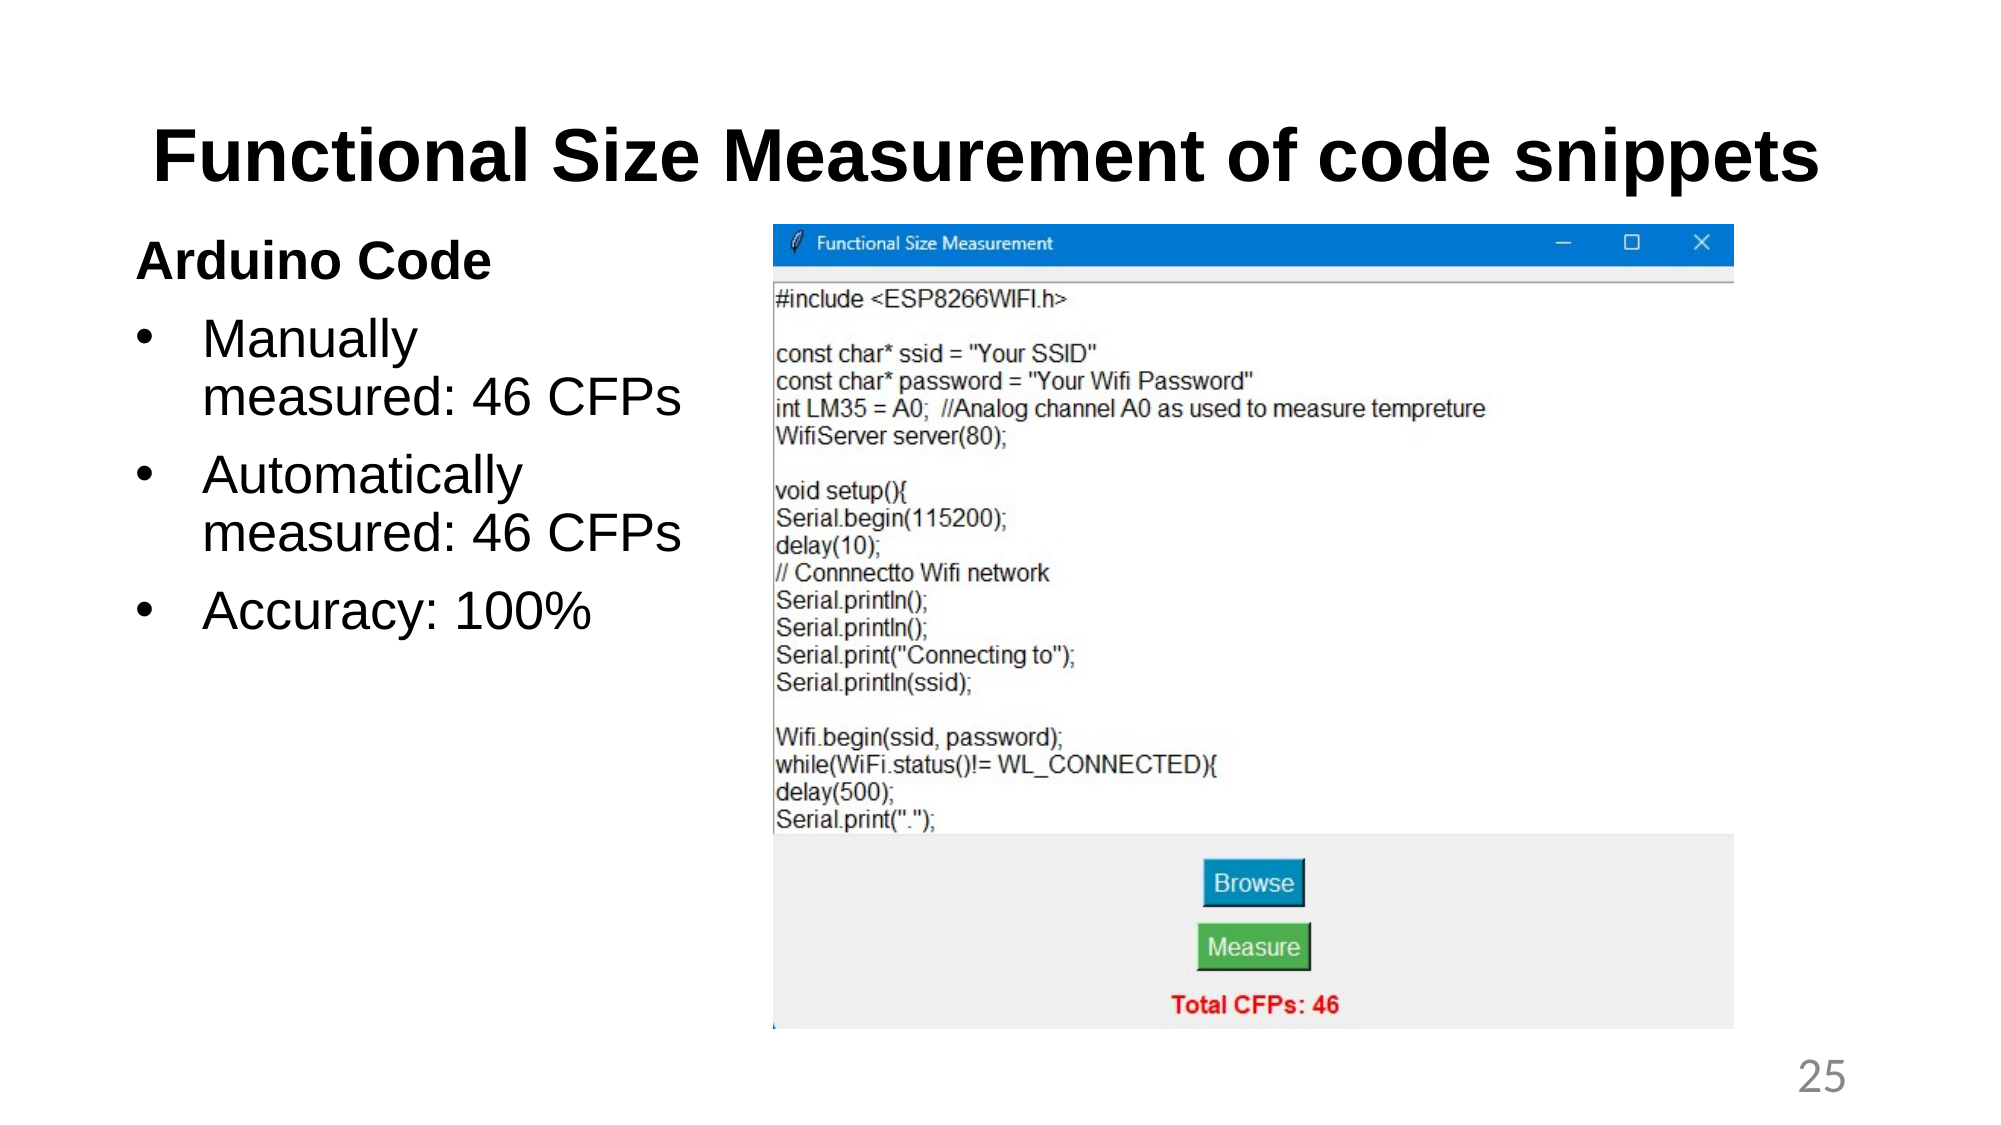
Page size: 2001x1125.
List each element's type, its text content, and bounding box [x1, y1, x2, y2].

slide_number 25 [1412, 1042, 1863, 1103]
picture [773, 224, 1735, 1029]
list Arduino Code Manually measured: 46 CFPs Automatically measured: 46 CFPs Accuracy: 100% [112, 224, 700, 688]
title Functional Size Measurement of code snippets [137, 37, 1863, 278]
